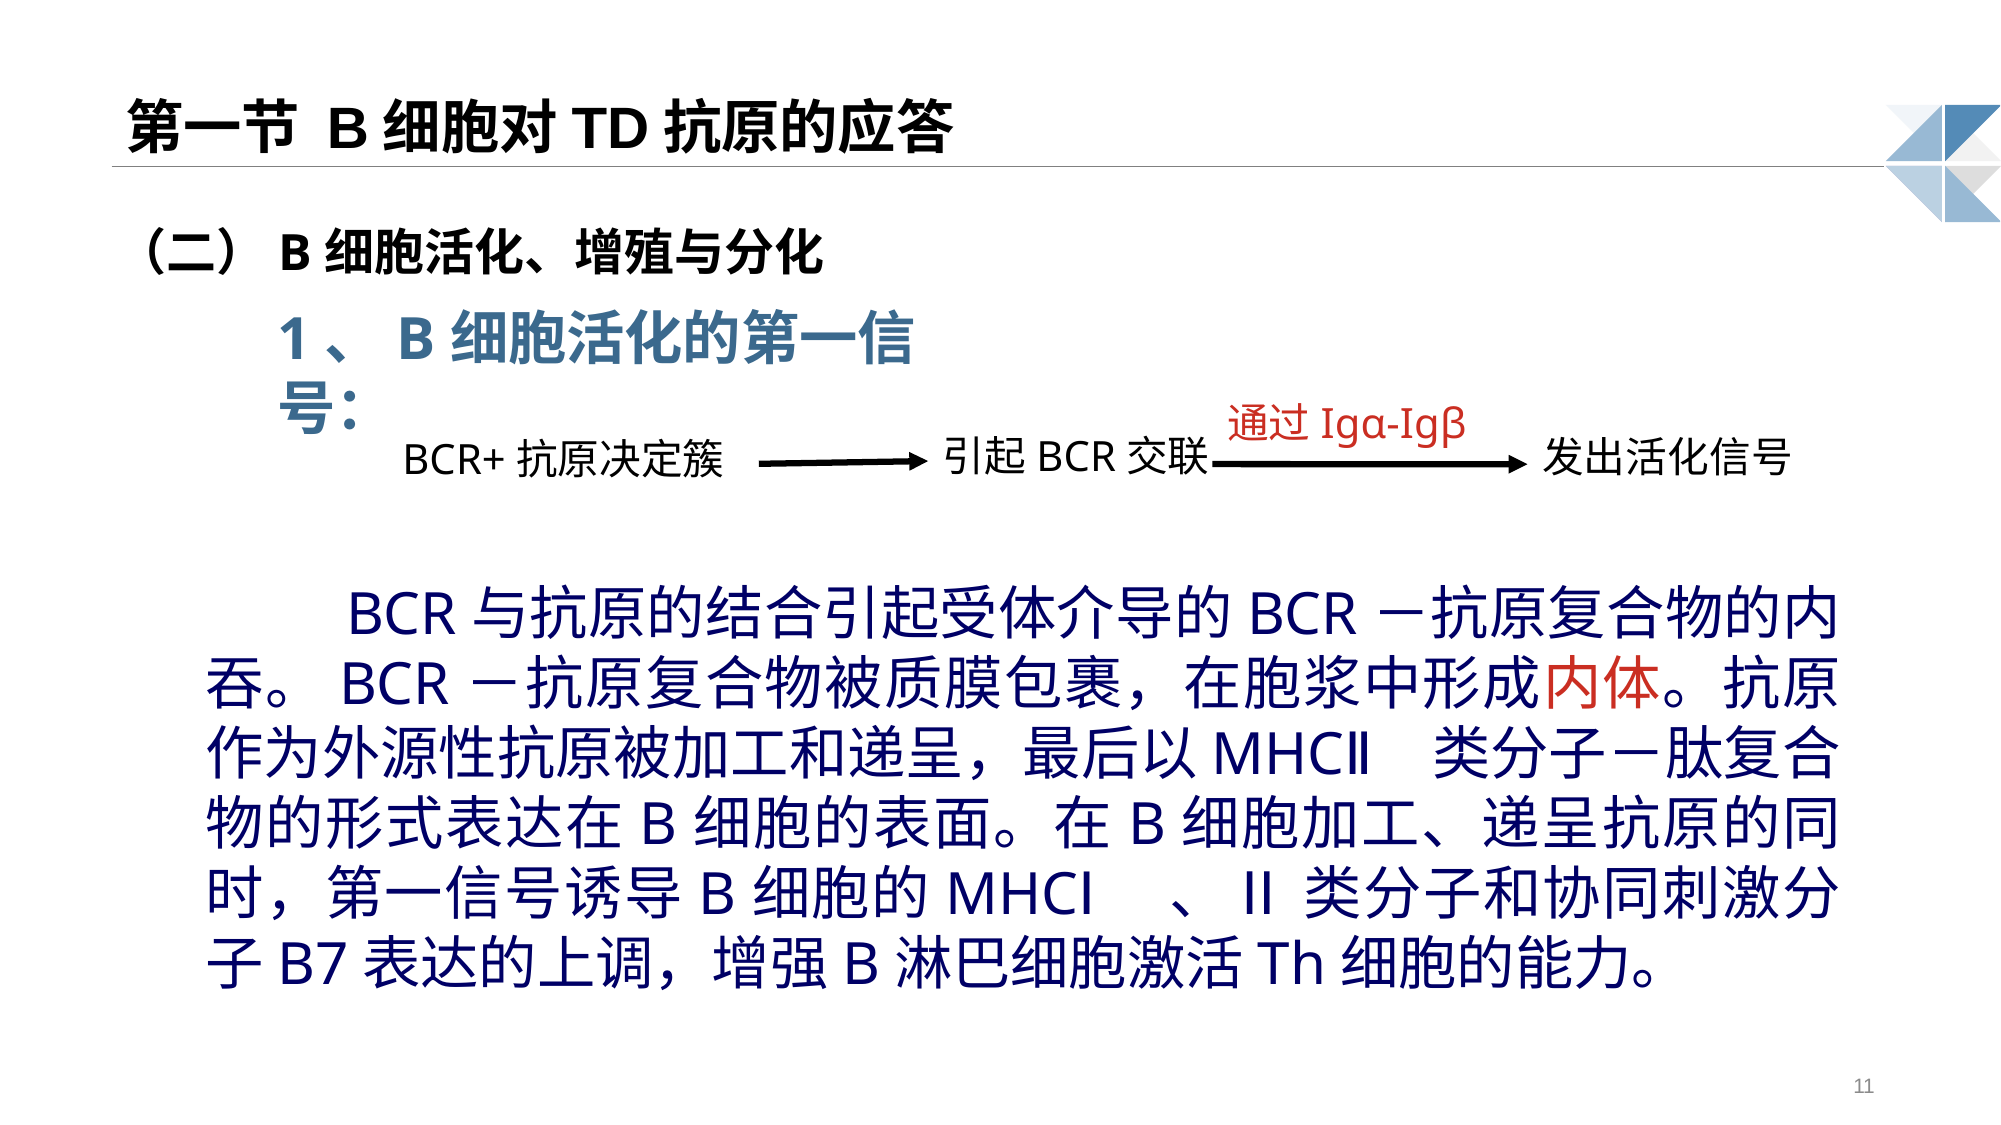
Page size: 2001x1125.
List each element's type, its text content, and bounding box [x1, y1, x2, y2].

title 第一节 B细胞对TD抗原的应答 [109, 0, 1890, 169]
text_box 发出活化信号 [1527, 422, 2000, 488]
text_box 引起BCR交联 [928, 422, 1398, 487]
text_box BCR+抗原决定簇 [387, 425, 969, 490]
text_box 1、B细胞活化的第一信号： [262, 293, 968, 449]
text_box [1212, 457, 1527, 471]
slide_number 11 [1412, 1068, 1890, 1103]
text_box [758, 455, 928, 468]
text_box （二）B细胞活化、增殖与分化 [101, 213, 839, 289]
text_box 通过Igα-Igβ [1212, 389, 1662, 455]
text_box BCR与抗原的结合引起受体介导的BCR－抗原复合物的内吞。BCR－抗原复合物被质膜包裹，在胞浆中形成内体。抗原作为外源性抗原被加工和递呈，最后以MHCⅡ 类分子－肽复合物的形式表达在B细胞的表面。在B细胞加工、递呈抗原的同时，第一信号诱导B细胞的MHCⅠ 、Ⅱ 类分子和协同刺激分子B7表达的上调，增强B淋巴细胞激活Th细胞的能力。 [190, 568, 1856, 1004]
